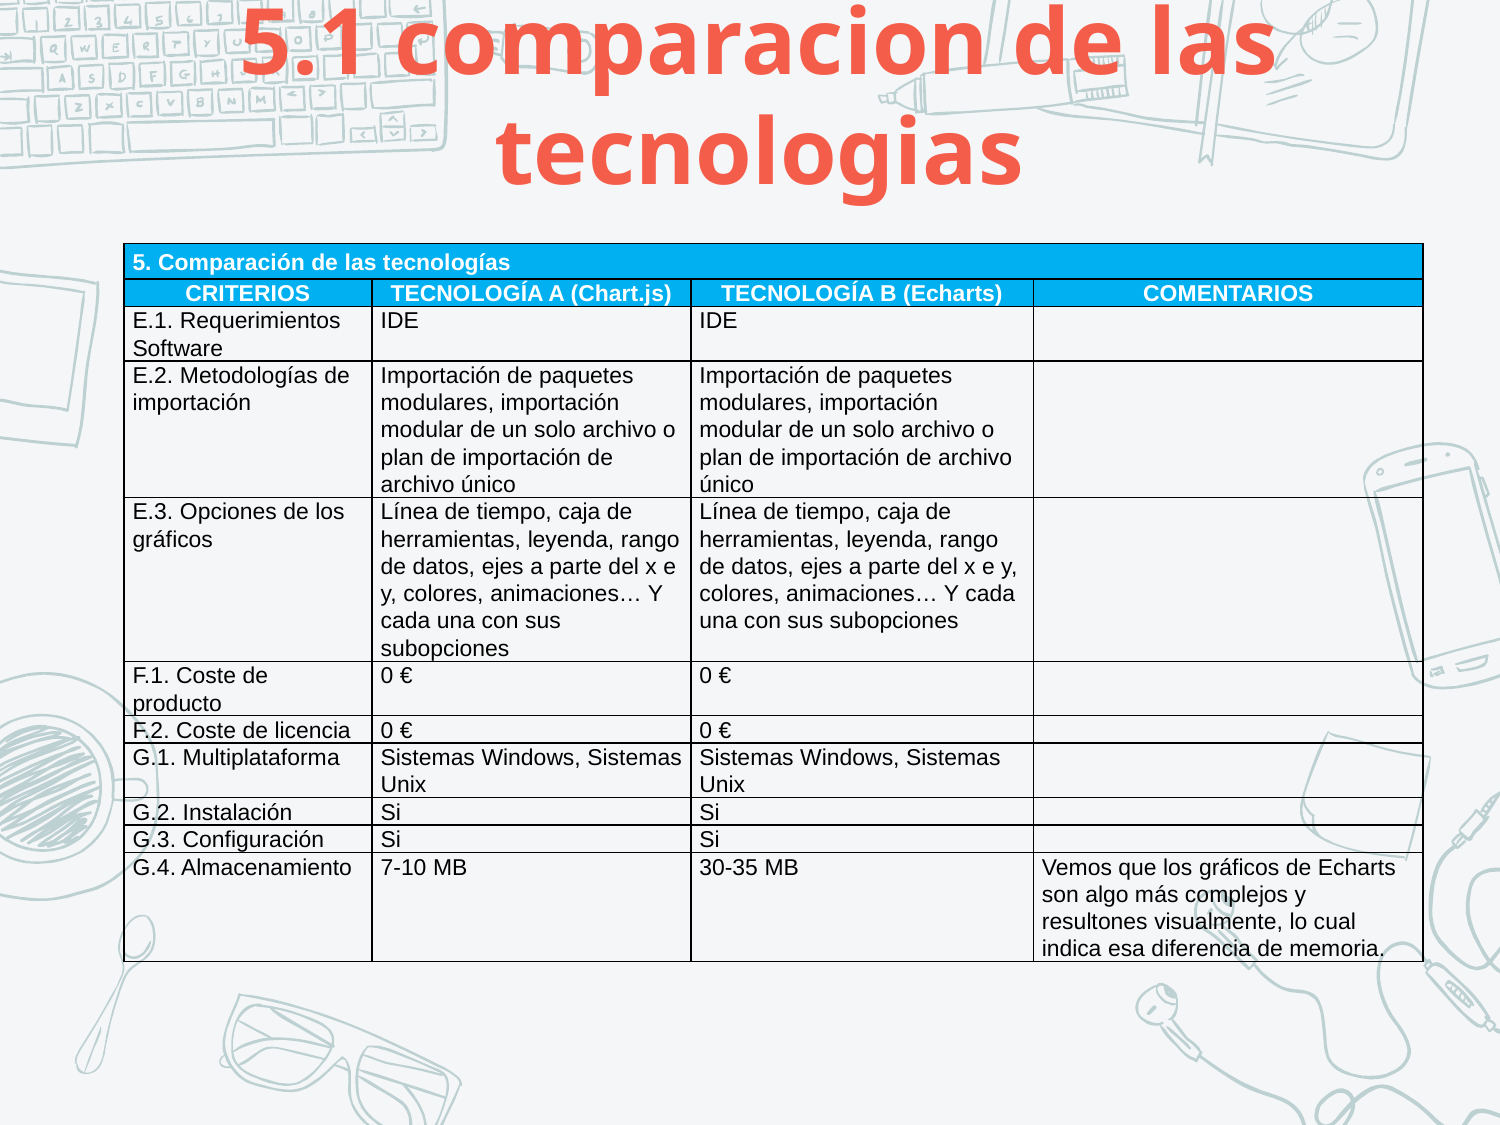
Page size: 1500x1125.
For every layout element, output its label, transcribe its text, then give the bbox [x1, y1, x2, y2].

table_cell G.2. Instalación [125, 798, 371, 824]
table_cell Si [373, 798, 690, 824]
table_cell [1034, 798, 1422, 824]
table_cell Si [692, 798, 1033, 824]
table_cell [1034, 744, 1422, 797]
table_cell Sistemas Windows, Sistemas Unix [373, 744, 690, 797]
table_cell E.3. Opciones de los gráficos [125, 498, 371, 661]
table_cell 7-10 MB [373, 853, 690, 961]
table_cell Línea de tiempo, caja de herramientas, leyenda, rango de datos, ejes a parte del x e y, colores, animaciones… Y cada una con sus subopciones [692, 498, 1033, 661]
table_cell [1034, 362, 1422, 497]
table_cell CRITERIOS [125, 280, 371, 306]
table_cell Importación de paquetes modulares, importación modular de un solo archivo o plan de importación de archivo único [373, 362, 690, 497]
table_cell G.4. Almacenamiento [125, 853, 371, 961]
table_cell [1034, 307, 1422, 360]
table_cell [1034, 662, 1422, 715]
table_cell E.2. Metodologías de importación [125, 362, 371, 497]
table_cell 0 € [373, 716, 690, 742]
table_cell F.1. Coste de producto [125, 662, 371, 715]
table_cell IDE [692, 307, 1033, 360]
table_cell 0 € [692, 662, 1033, 715]
table_cell 0 € [373, 662, 690, 715]
table_cell Vemos que los gráficos de Echarts son algo más complejos y resultones visualmente, lo cual indica esa diferencia de memoria. [1034, 853, 1422, 961]
table_cell Importación de paquetes modulares, importación modular de un solo archivo o plan de importación de archivo único [692, 362, 1033, 497]
table_cell Sistemas Windows, Sistemas Unix [692, 744, 1033, 797]
table_cell 30-35 MB [692, 853, 1033, 961]
table_cell [1034, 716, 1422, 742]
table_cell [1034, 498, 1422, 661]
table_cell E.1. Requerimientos Software [125, 307, 371, 360]
table_cell 0 € [692, 716, 1033, 742]
table_cell TECNOLOGÍA B (Echarts) [692, 280, 1033, 306]
table_cell Si [692, 826, 1033, 852]
table_cell COMENTARIOS [1034, 280, 1422, 306]
table_cell G.1. Multiplataforma [125, 744, 371, 797]
table_cell F.2. Coste de licencia [125, 716, 371, 742]
title 5.1 comparacion de las tecnologias [194, 90, 1324, 218]
table_cell TECNOLOGÍA A (Chart.js) [373, 280, 690, 306]
table_cell Si [373, 826, 690, 852]
table_cell Línea de tiempo, caja de herramientas, leyenda, rango de datos, ejes a parte del x e y, colores, animaciones… Y cada una con sus subopciones [373, 498, 690, 661]
table_header 5. Comparación de las tecnologías [125, 244, 1422, 278]
table_cell [1034, 826, 1422, 852]
table_cell IDE [373, 307, 690, 360]
table_cell G.3. Configuración [125, 826, 371, 852]
